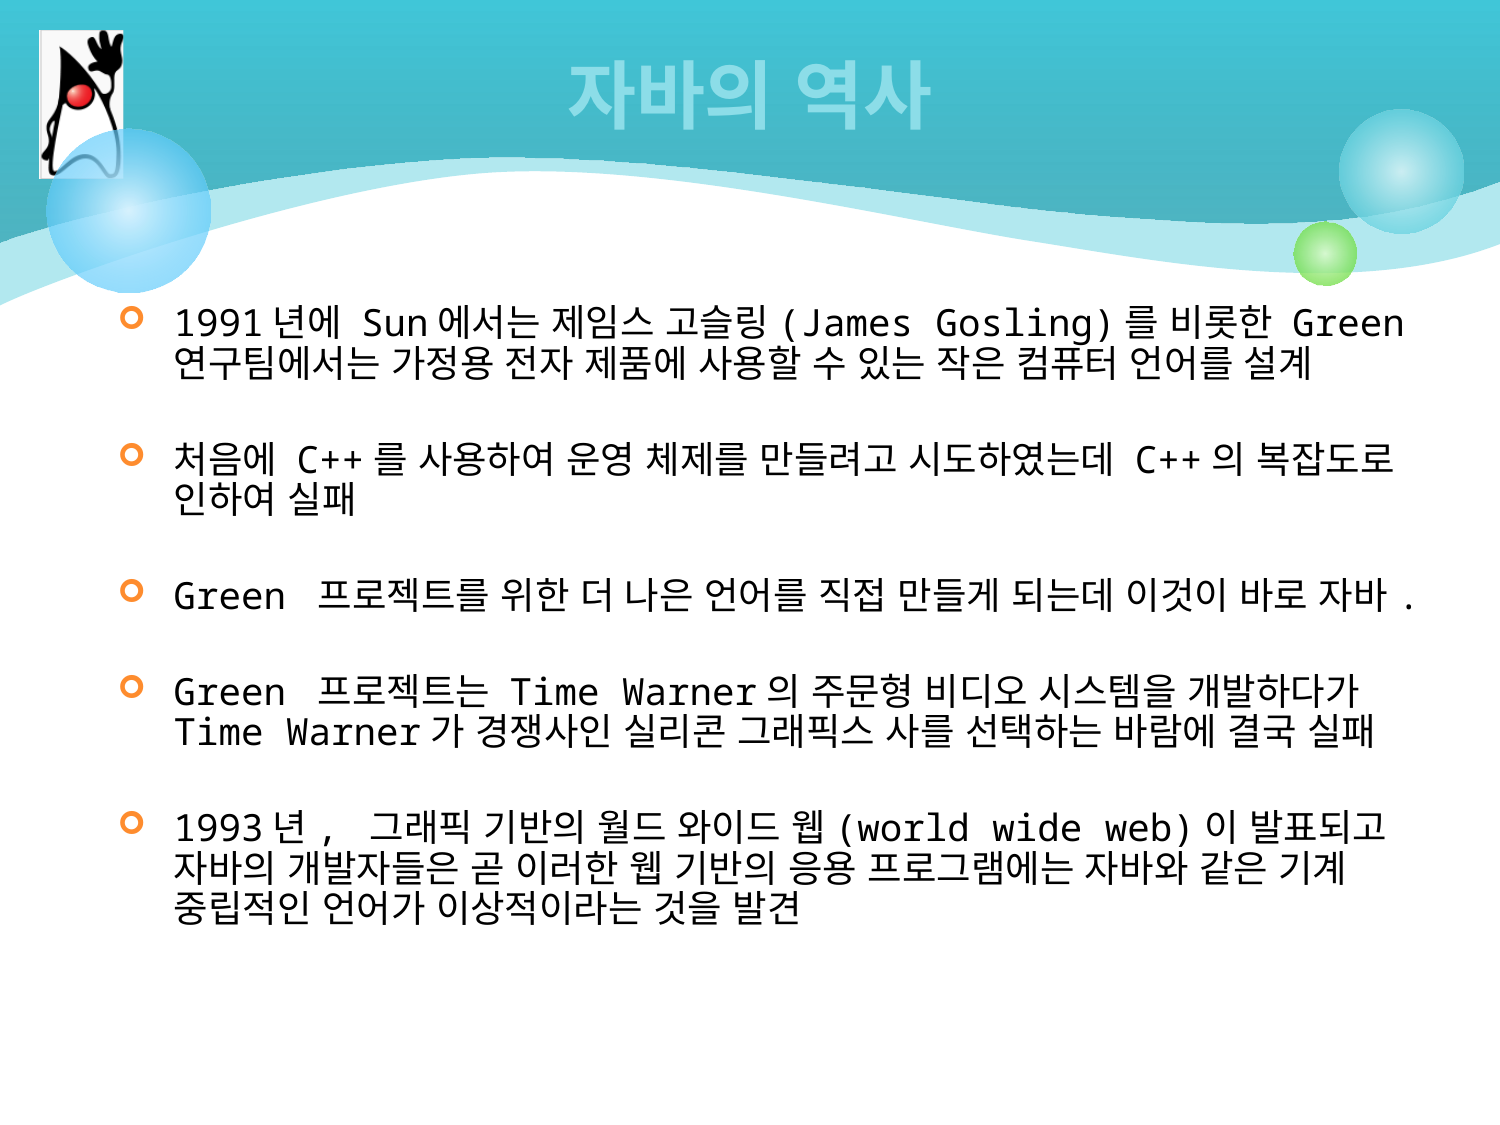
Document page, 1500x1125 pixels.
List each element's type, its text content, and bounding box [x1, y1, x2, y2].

title 자바의 역사 [75, 0, 1425, 188]
list 1991년에 Sun에서는 제임스 고슬링(James Gosling)를 비롯한 Green 연구팀에서는 가정용 전자 제품에 사용할 수 있는 작은 컴퓨터 언어를 설계 처음에 C++를 사용하여 운영 체제를 만들려고 시도하였는데 C++의 복잡도로 인하여 실패 Green 프로젝트를 위한 더 나은 언어를 직접 만들게 되는데 이것이 바로 자바. Green 프로젝트는 Time Warner의 주문형 비디오 시스템을 개발하다가 Time Warner가 경쟁사인 실리콘 그래픽스 사를 선택하는 바람에 결국 실패 1993년, 그래픽 기반의 월드 와이드 웹(world wide web)이 발표되고 자바의 개발자들은 곧 이러한 웹 기반의 응용 프로그램에는 자바와 같은 기계 중립적인 언어가 이상적이라는 것을 발견 [102, 296, 1450, 1047]
picture [39, 30, 75, 179]
